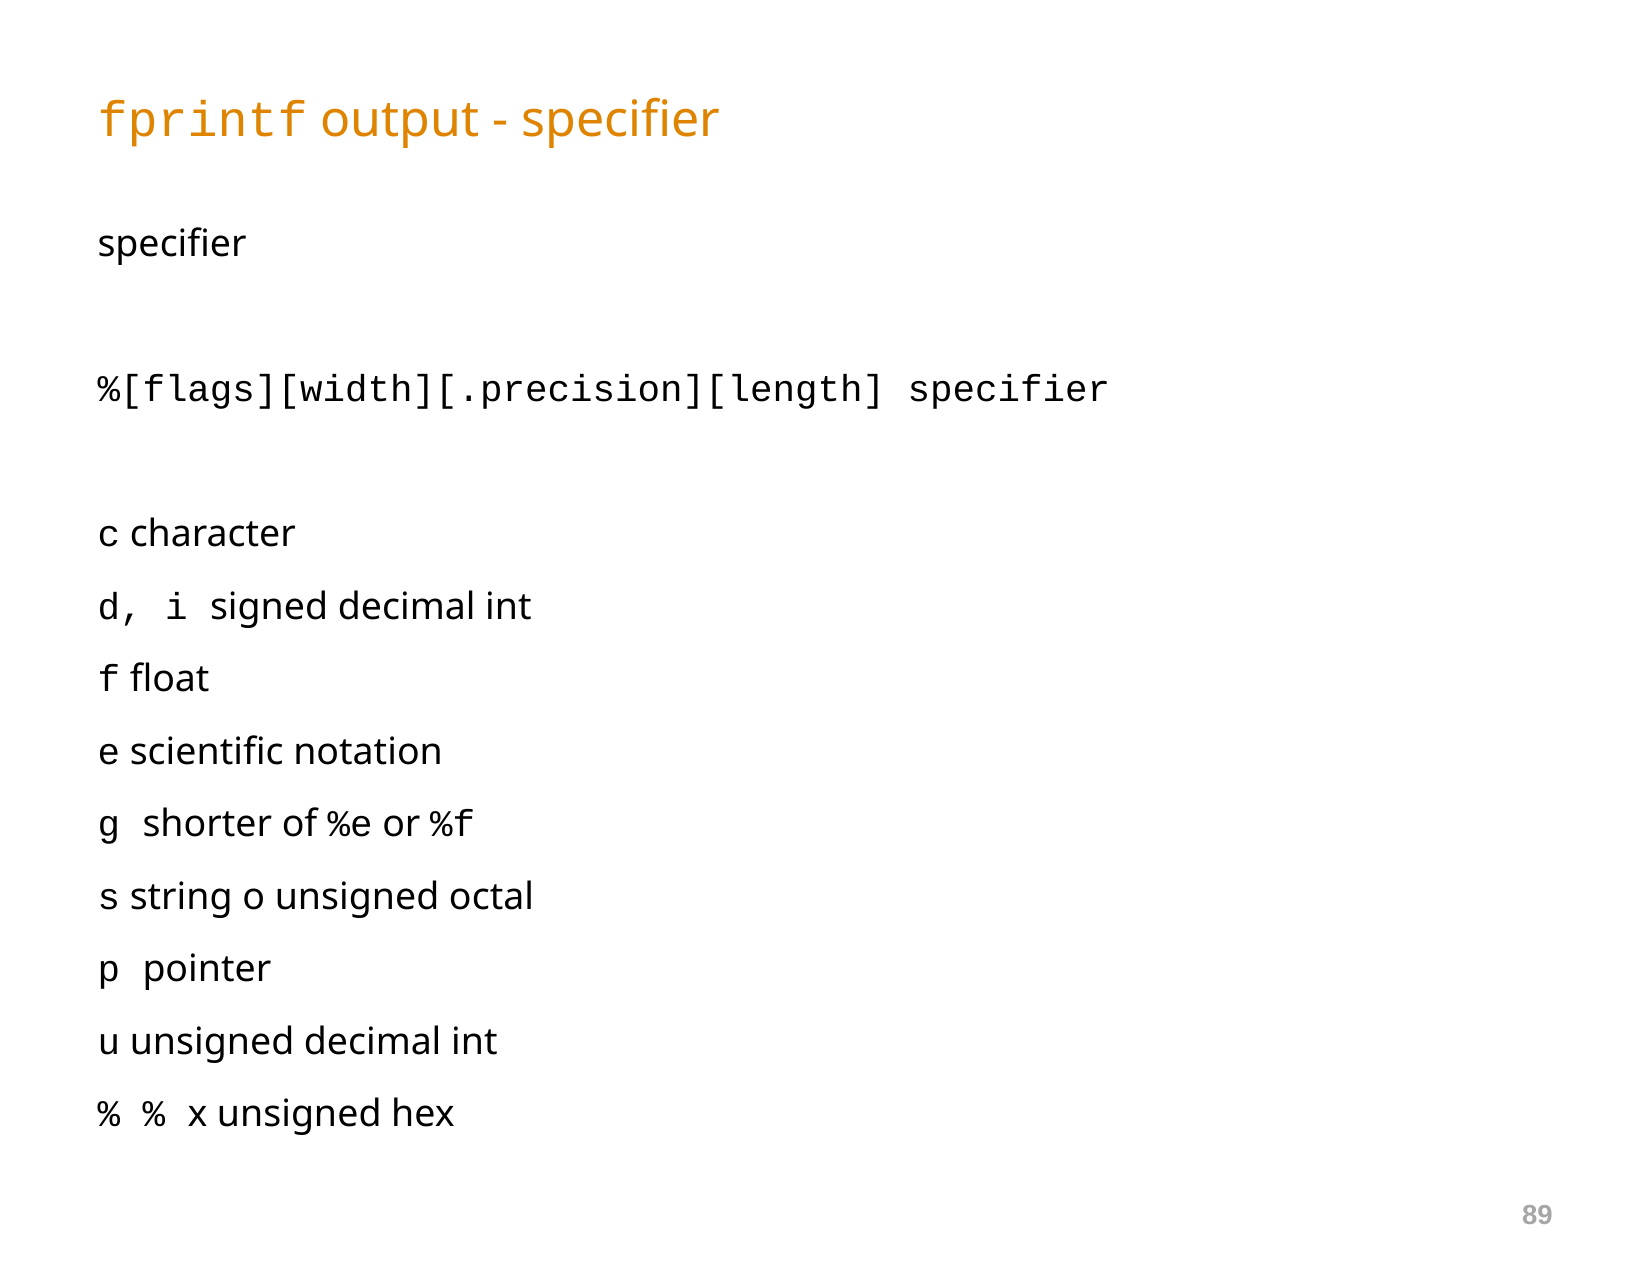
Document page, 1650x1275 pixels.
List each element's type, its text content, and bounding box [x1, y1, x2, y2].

slide_number 89 [1182, 1181, 1568, 1250]
list specifier %[flags][width][.precision][length] specifier c character d, i signed decimal int f float e scientific notation g shorter of %e or %f s string o unsigned octal p pointer u unsigned decimal int % % x unsigned hex [82, 211, 1568, 1139]
title fprintf output - specifier [82, 51, 1568, 182]
